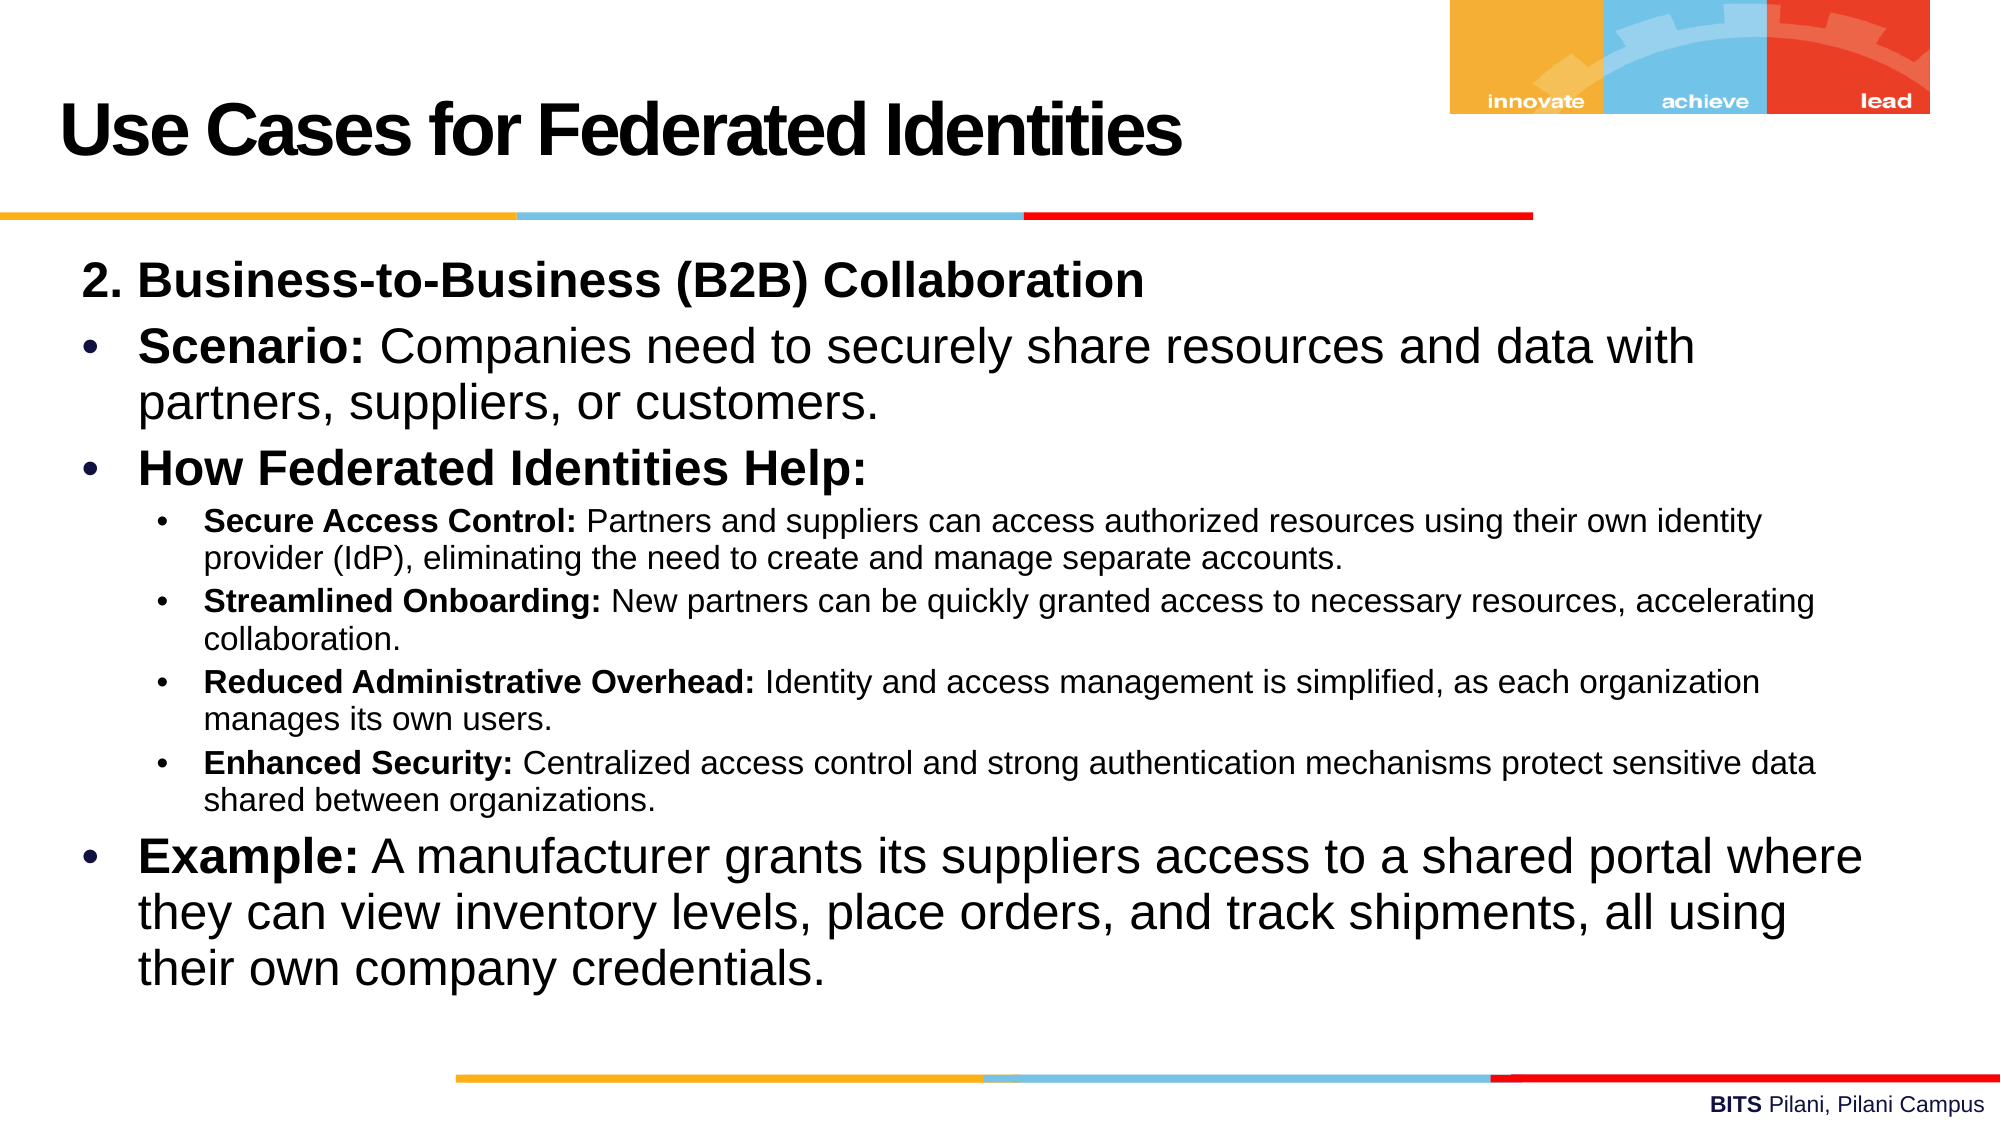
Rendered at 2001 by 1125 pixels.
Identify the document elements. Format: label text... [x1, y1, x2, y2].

text_box Use Cases for Federated Identities [44, 50, 1354, 217]
list 2. Business-to-Business (B2B) Collaboration Scenario: Companies need to securely share resources and data with partners, suppliers, or customers. How Federated Identities Help: Secure Access Control: Partners and suppliers can access authorized resources using their own identity provider (IdP), eliminating the need to create and manage separate accounts. Streamlined Onboarding: New partners can be quickly granted access to necessary resources, accelerating collaboration. Reduced Administrative Overhead: Identity and access management is simplified, as each organization manages its own users. Enhanced Security: Centralized access control and strong authentication mechanisms protect sensitive data shared between organizations. Example: A manufacturer grants its suppliers access to a shared portal where they can view inventory levels, place orders, and track shipments, all using their own company credentials. [66, 245, 1886, 1075]
picture [1449, 0, 1930, 114]
